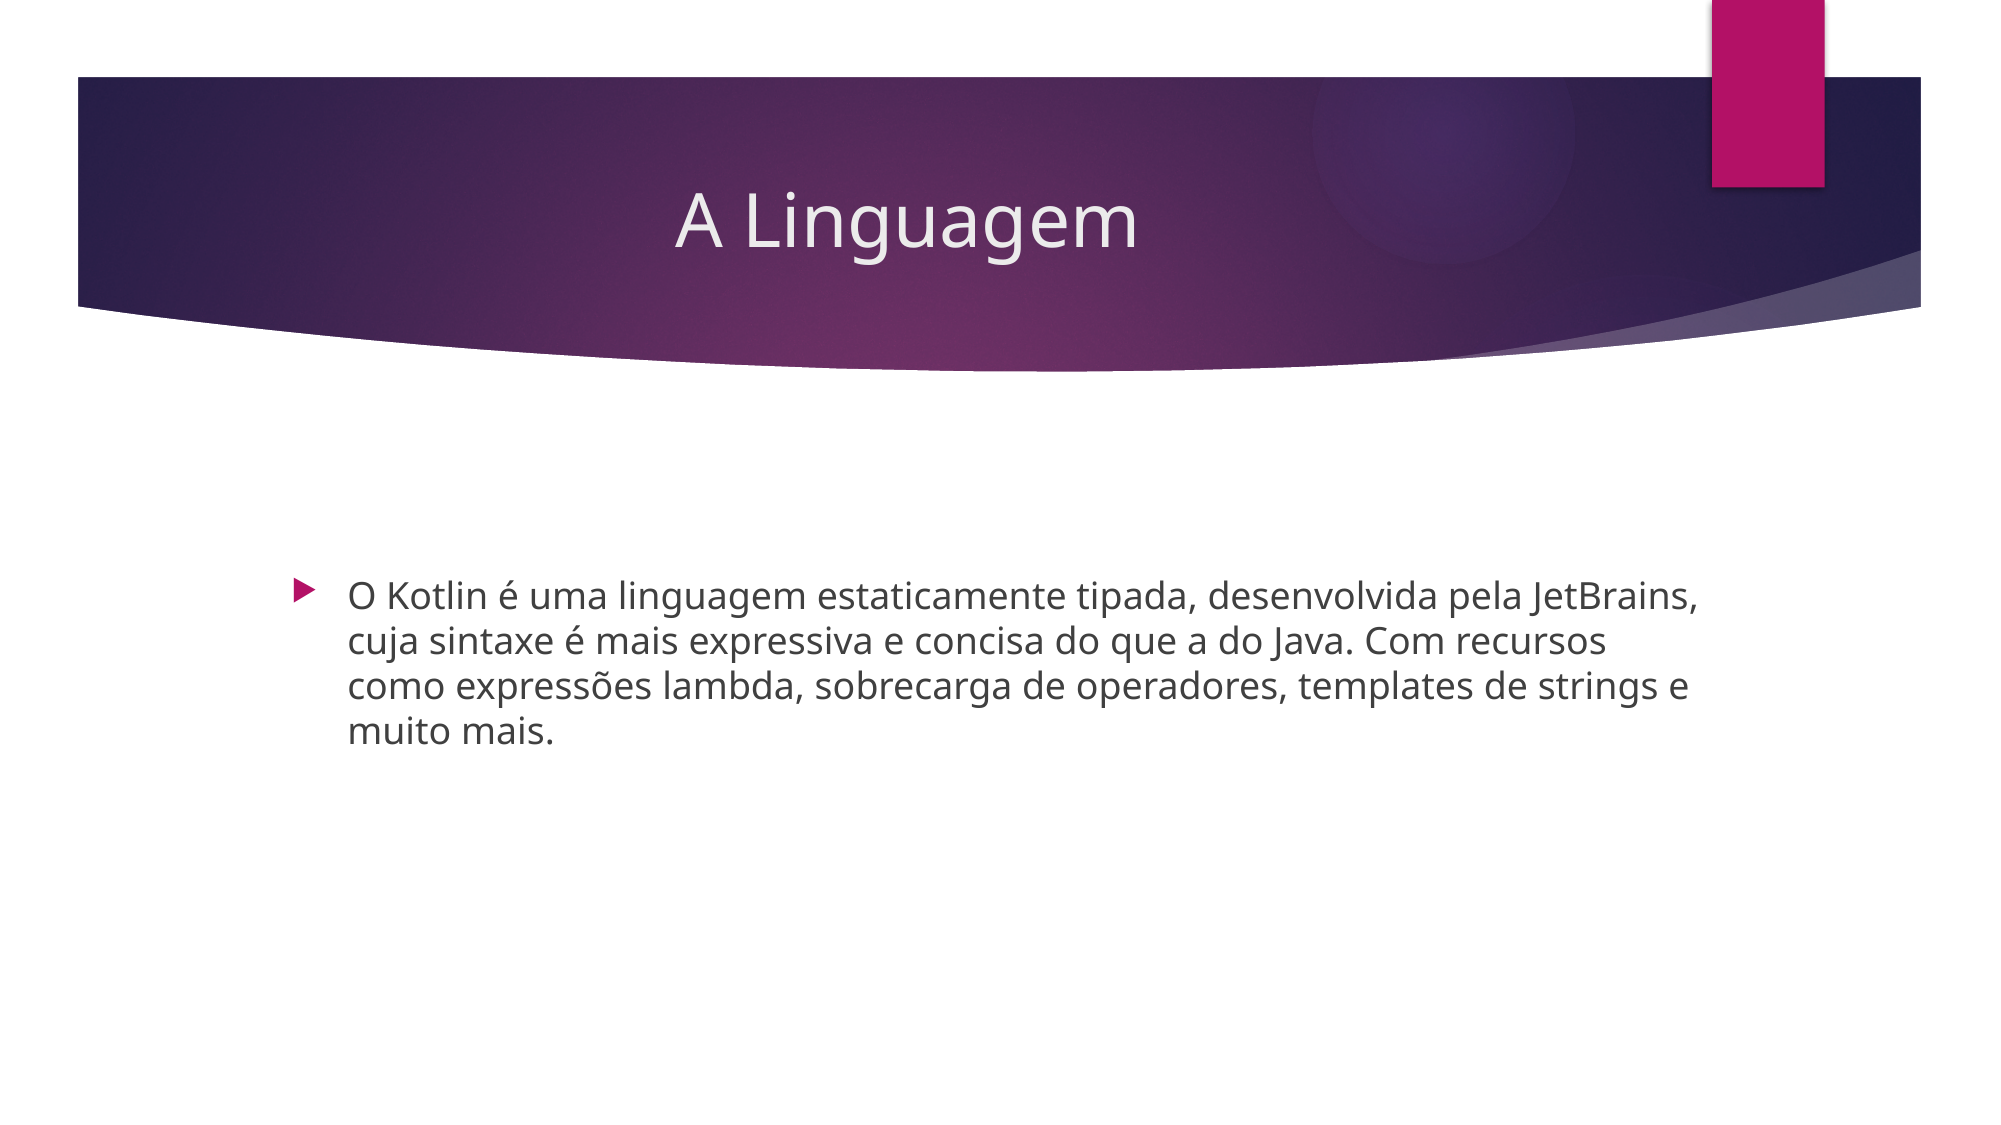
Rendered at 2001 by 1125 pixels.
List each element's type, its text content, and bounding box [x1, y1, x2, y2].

list O Kotlin é uma linguagem estaticamente tipada, desenvolvida pela JetBrains, cuja sintaxe é mais expressiva e concisa do que a do Java. Com recursos como expressões lambda, sobrecarga de operadores, templates de strings e muito mais. [276, 564, 1724, 1125]
title A Linguagem [189, 159, 1627, 276]
